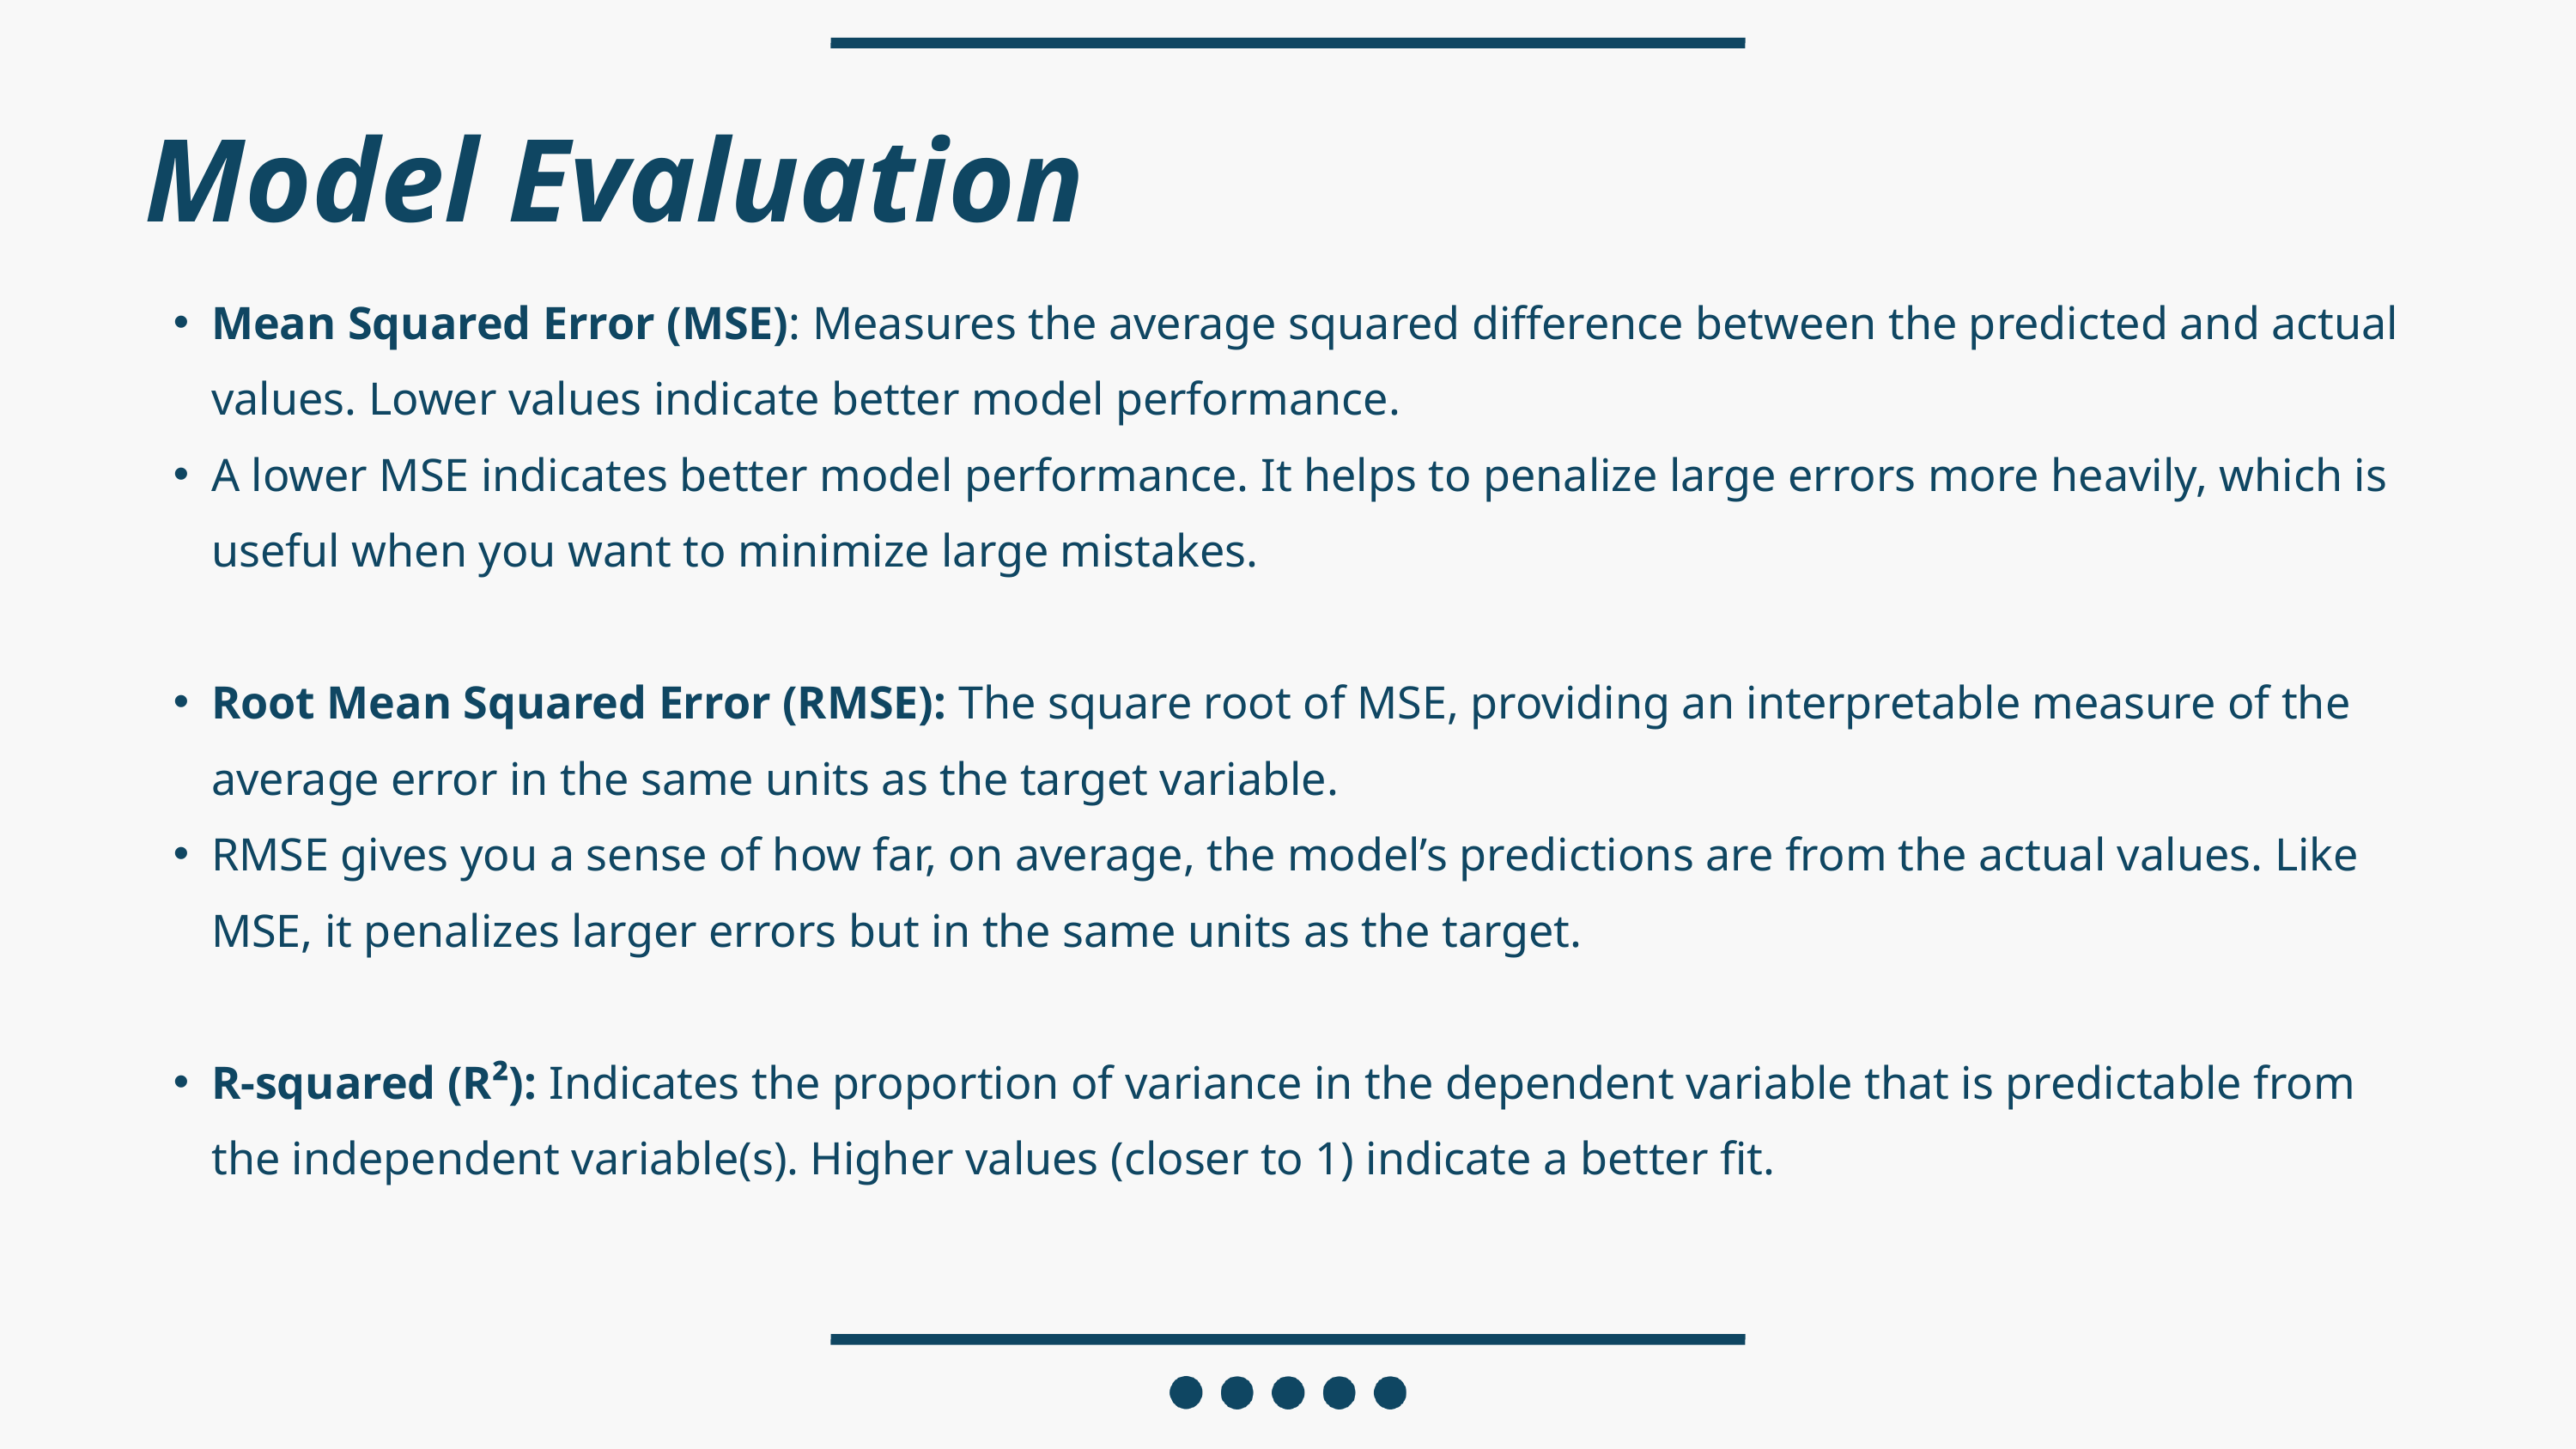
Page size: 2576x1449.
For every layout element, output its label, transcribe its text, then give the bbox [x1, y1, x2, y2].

text_box Model Evaluation [144, 84, 1279, 246]
text_box [1170, 1374, 1406, 1410]
text_box Mean Squared Error (MSE): Measures the average squared difference between the predicted and actual values. Lower values indicate better model performance. A lower MSE indicates better model performance. It helps to penalize large errors more heavily, which is useful when you want to minimize large mistakes. Root Mean Squared Error (RMSE): The square root of MSE, providing an interpretable measure of the average error in the same units as the target variable. RMSE gives you a sense of how far, on average, the model’s predictions are from the actual values. Like MSE, it penalizes larger errors but in the same units as the target. R-squared (R²): Indicates the proportion of variance in the dependent variable that is predictable from the independent variable(s). Higher values (closer to 1) indicate a better fit. [135, 272, 2422, 1260]
